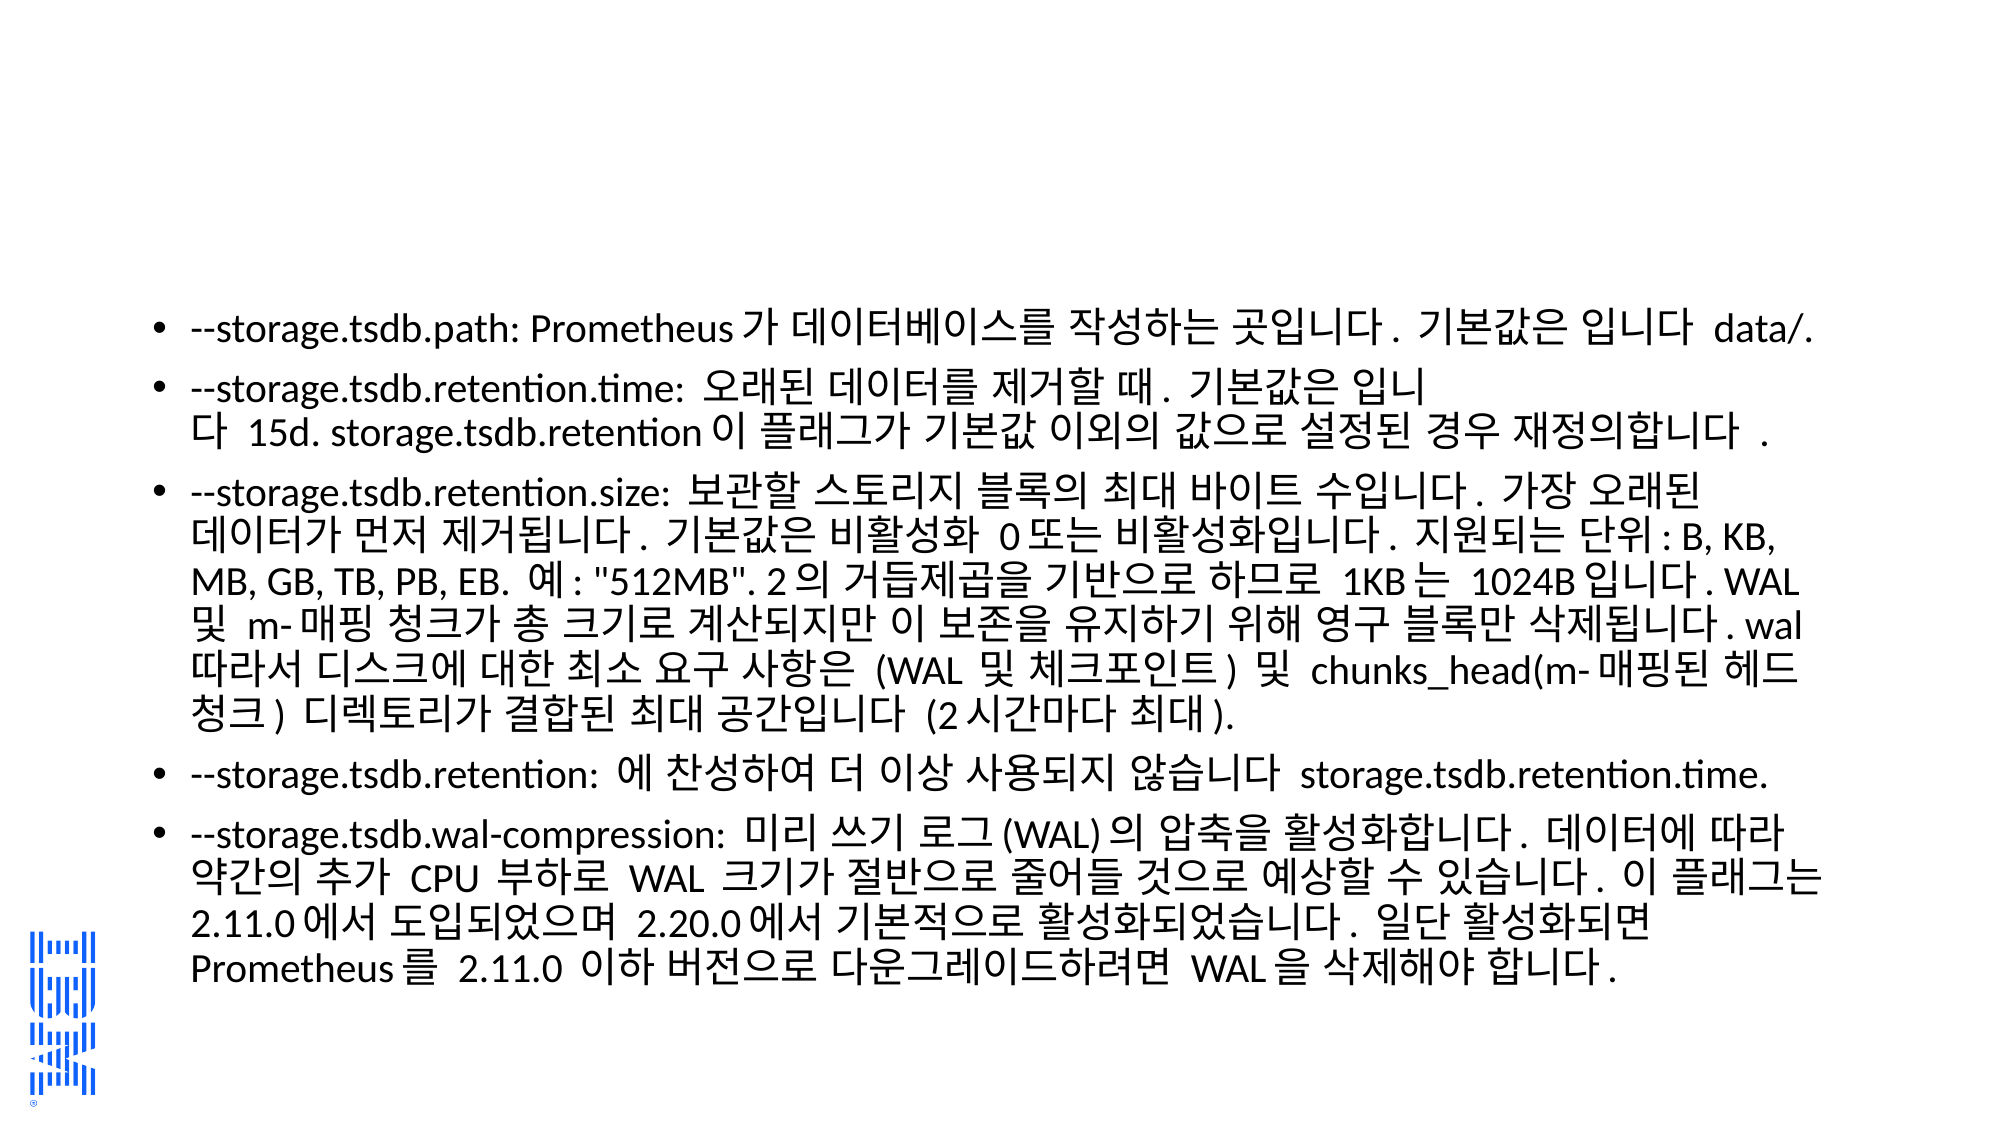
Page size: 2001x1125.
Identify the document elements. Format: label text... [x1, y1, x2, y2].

picture [0, 867, 160, 1125]
list --storage.tsdb.path: Prometheus가 데이터베이스를 작성하는 곳입니다. 기본값은 입니다 data/. --storage.tsdb.retention.time: 오래된 데이터를 제거할 때. 기본값은 입니다 15d. storage.tsdb.retention이 플래그가 기본값 이외의 값으로 설정된 경우 재정의합니다 . --storage.tsdb.retention.size: 보관할 스토리지 블록의 최대 바이트 수입니다. 가장 오래된 데이터가 먼저 제거됩니다. 기본값은 비활성화 0또는 비활성화입니다. 지원되는 단위: B, KB, MB, GB, TB, PB, EB. 예: "512MB". 2의 거듭제곱을 기반으로 하므로 1KB는 1024B입니다. WAL 및 m-매핑 청크가 총 크기로 계산되지만 이 보존을 유지하기 위해 영구 블록만 삭제됩니다. wal따라서 디스크에 대한 최소 요구 사항은 (WAL 및 체크포인트) 및 chunks_head(m-매핑된 헤드 청크) 디렉토리가 결합된 최대 공간입니다 (2시간마다 최대). --storage.tsdb.retention: 에 찬성하여 더 이상 사용되지 않습니다 storage.tsdb.retention.time. --storage.tsdb.wal-compression: 미리 쓰기 로그(WAL)의 압축을 활성화합니다. 데이터에 따라 약간의 추가 CPU 부하로 WAL 크기가 절반으로 줄어들 것으로 예상할 수 있습니다. 이 플래그는 2.11.0에서 도입되었으며 2.20.0에서 기본적으로 활성화되었습니다. 일단 활성화되면 Prometheus를 2.11.0 이하 버전으로 다운그레이드하려면 WAL을 삭제해야 합니다. [137, 299, 1863, 1014]
